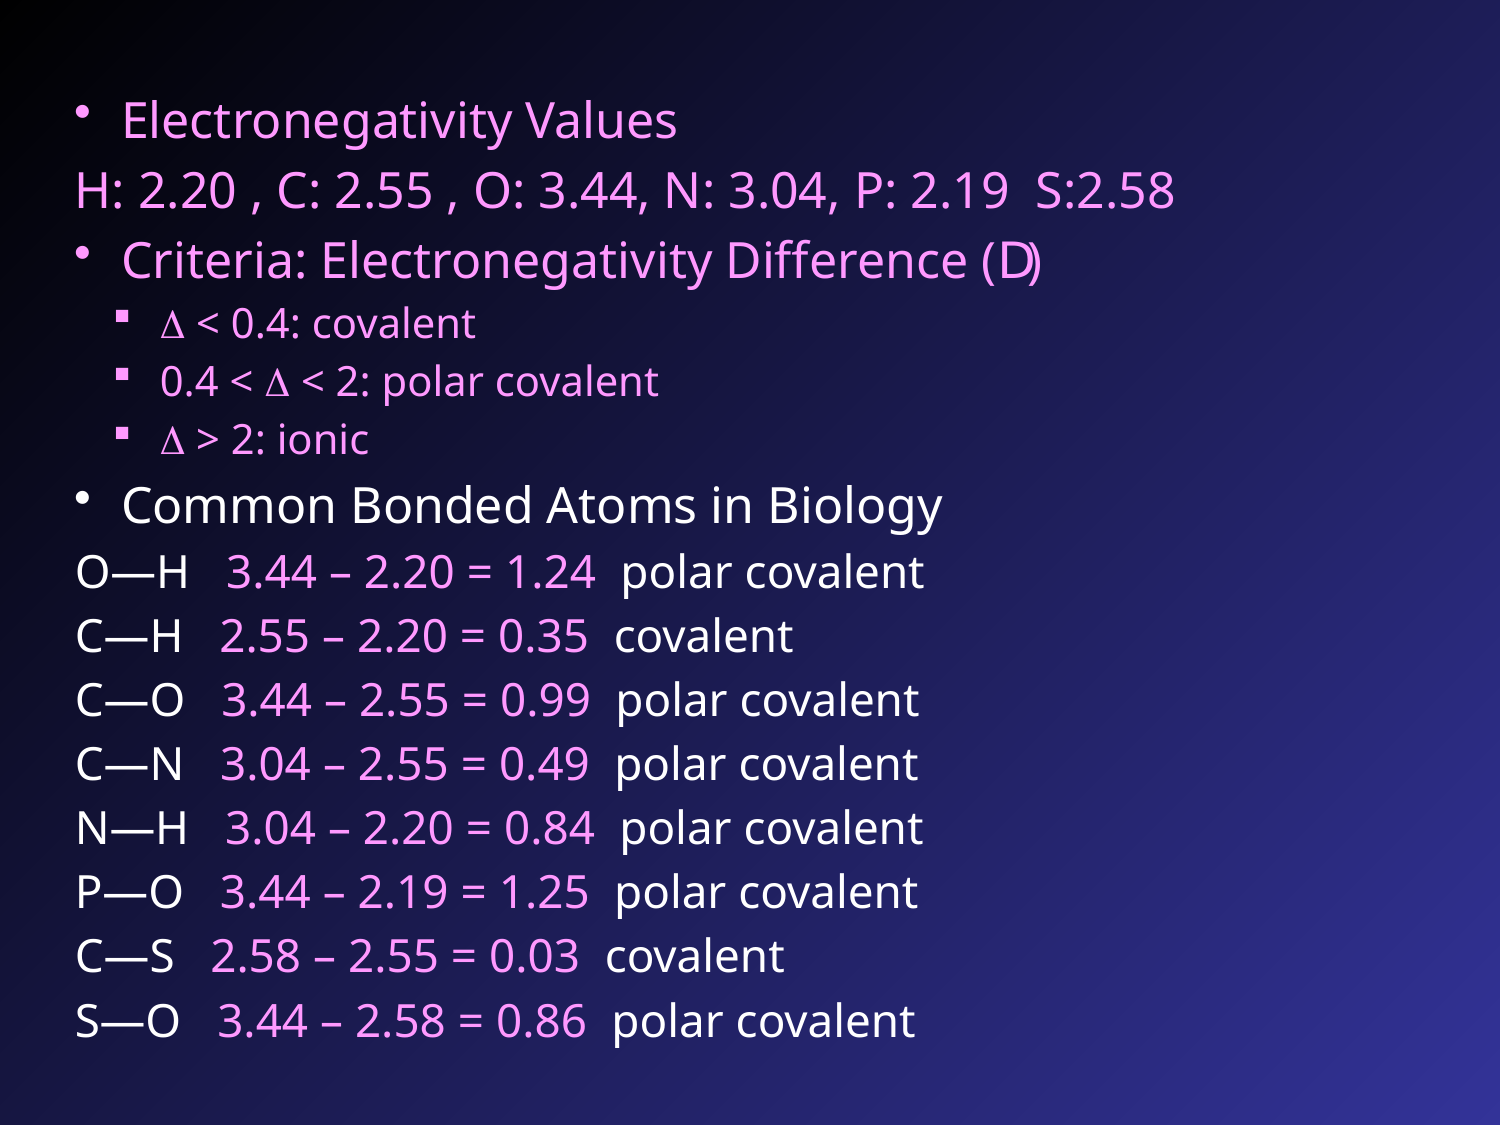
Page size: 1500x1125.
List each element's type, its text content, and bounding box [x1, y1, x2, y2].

list Electronegativity Values H: 2.20 , C: 2.55 , O: 3.44, N: 3.04, P: 2.19 S:2.58 Criteria: Electronegativity Difference (D) D < 0.4: covalent 0.4 < D < 2: polar covalent D > 2: ionic Common Bonded Atoms in Biology O—H 3.44 – 2.20 = 1.24 polar covalent C—H 2.55 – 2.20 = 0.35 covalent C—O 3.44 – 2.55 = 0.99 polar covalent C—N 3.04 – 2.55 = 0.49 polar covalent N—H 3.04 – 2.20 = 0.84 polar covalent P—O 3.44 – 2.19 = 1.25 polar covalent C—S 2.58 – 2.55 = 0.03 covalent S—O 3.44 – 2.58 = 0.86 polar covalent [59, 80, 1437, 1060]
